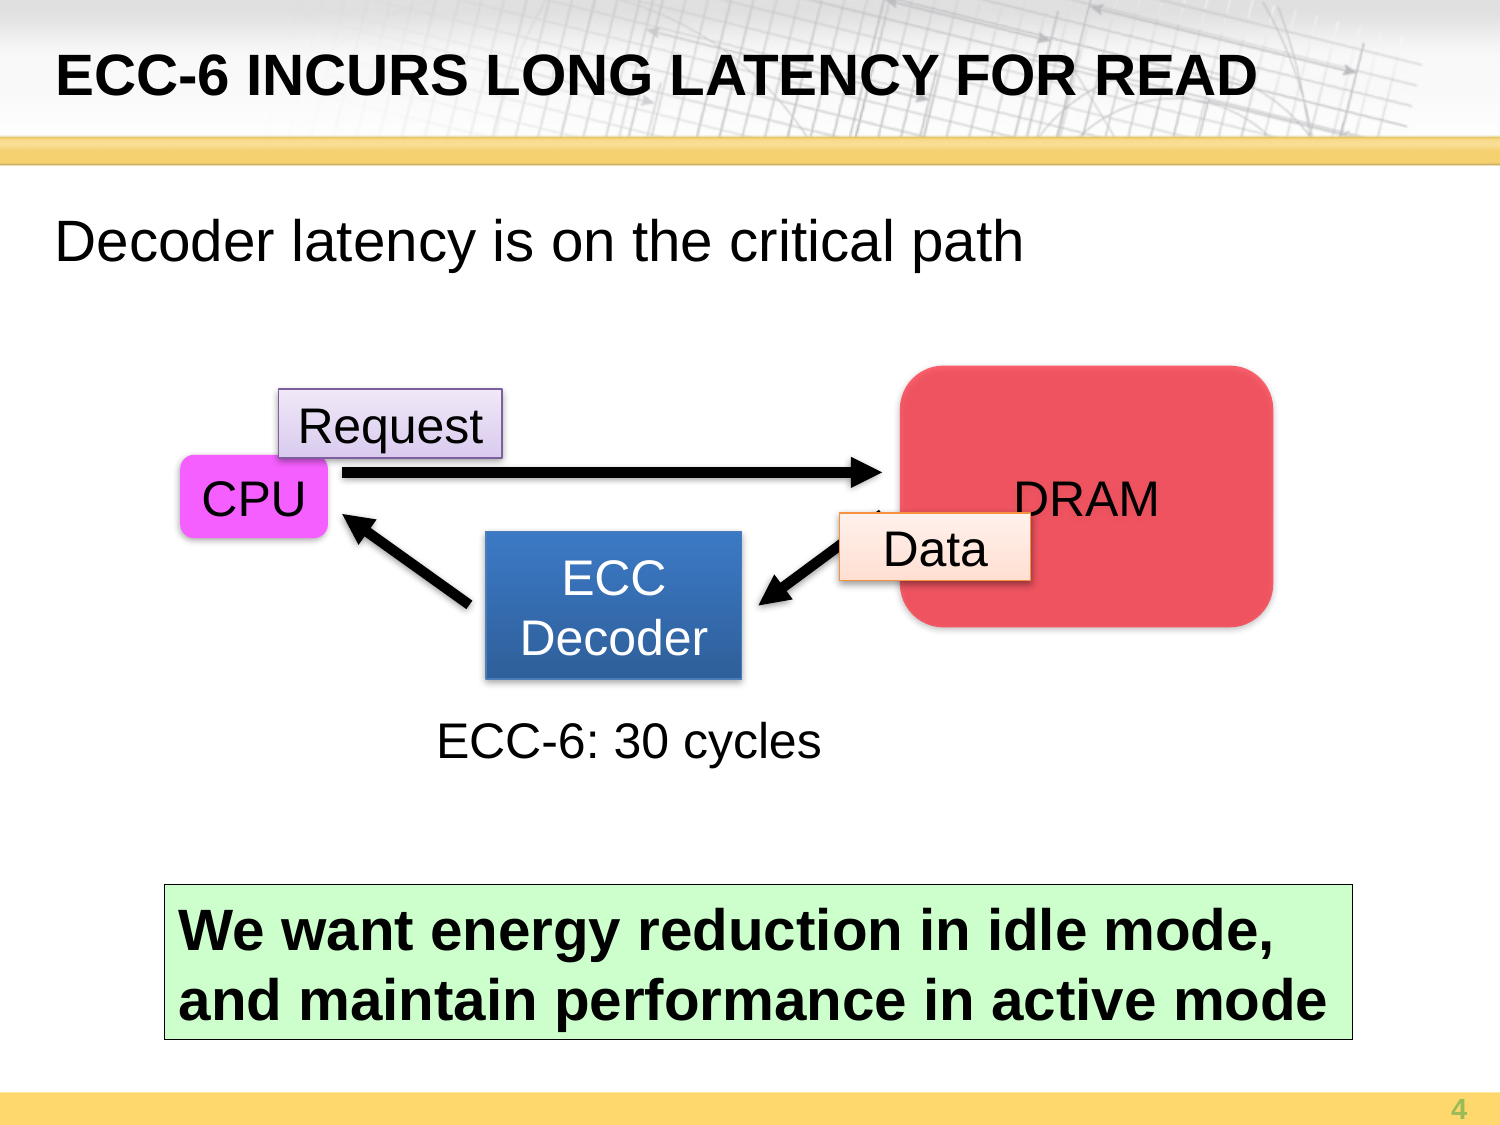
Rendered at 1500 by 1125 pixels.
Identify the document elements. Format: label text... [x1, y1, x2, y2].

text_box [758, 513, 883, 606]
text_box We want energy reduction in idle mode, and maintain performance in active mode [164, 884, 1353, 1040]
text_box CPU [179, 454, 329, 539]
text_box Data [881, 512, 1031, 581]
list Decoder latency is on the critical path [39, 195, 1415, 324]
text_box DRAM [899, 364, 1275, 629]
text_box ECC Decoder [485, 531, 742, 680]
text_box ECC-6: 30 cycles [421, 700, 837, 776]
title Ecc-6 incurs long latency for read [40, 32, 1416, 113]
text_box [342, 513, 470, 606]
text_box Request [278, 388, 503, 459]
picture [0, 0, 1500, 1092]
slide_number 4 [1132, 1087, 1483, 1125]
